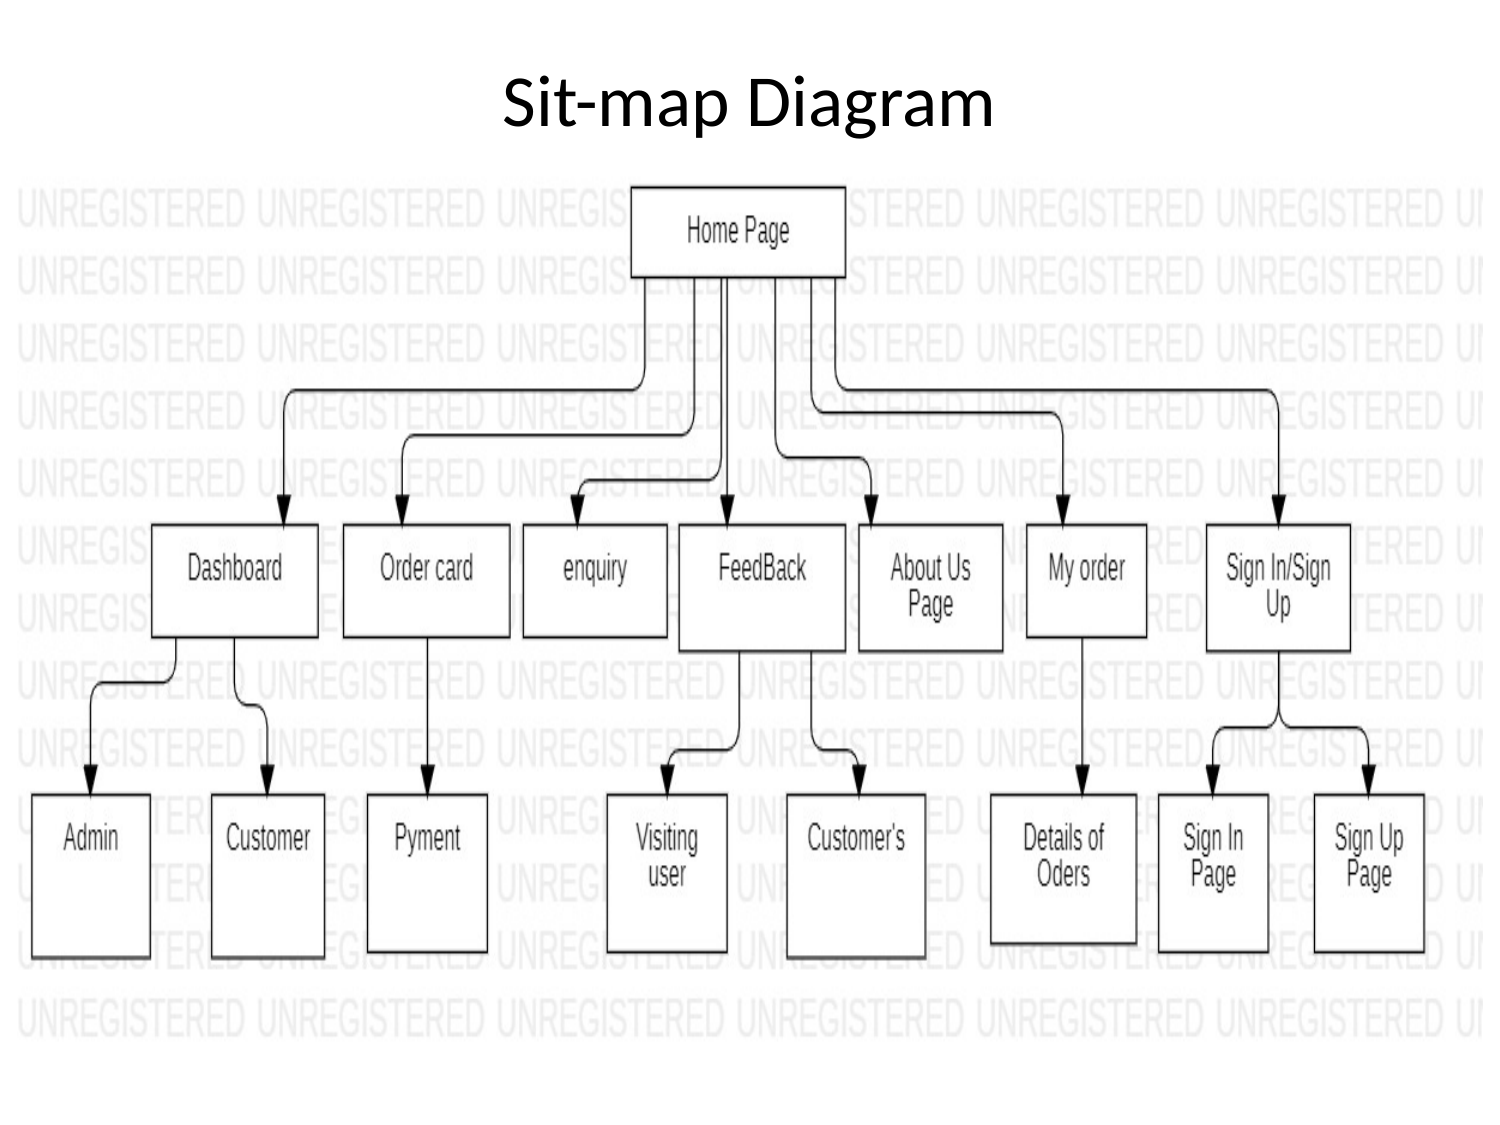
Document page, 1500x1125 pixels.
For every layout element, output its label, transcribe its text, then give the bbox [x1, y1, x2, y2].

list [17, 160, 1483, 1071]
title Sit-map Diagram [75, 45, 1425, 149]
